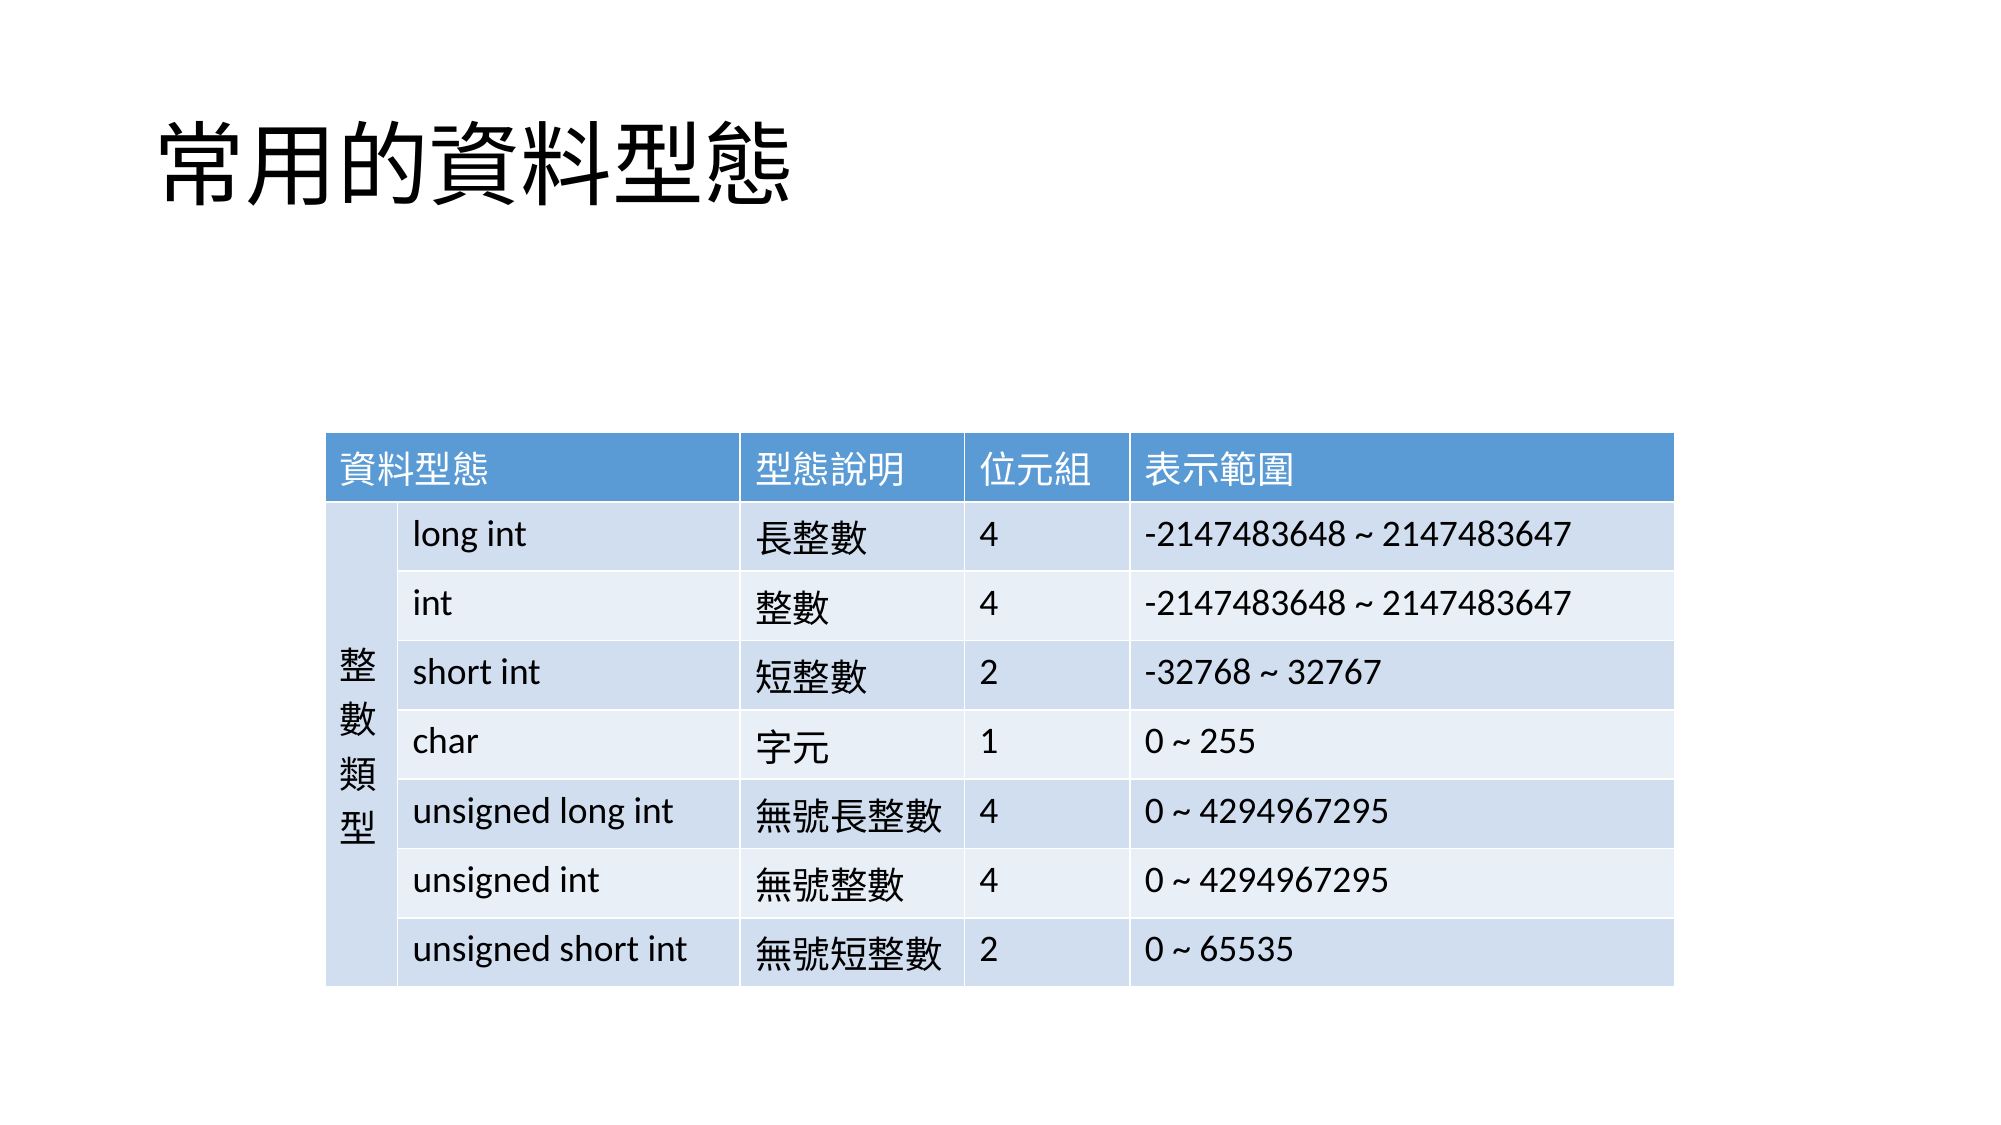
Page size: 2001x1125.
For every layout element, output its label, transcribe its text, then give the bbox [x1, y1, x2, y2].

table_cell 整數 類型 [326, 503, 397, 986]
table_cell long int [398, 503, 739, 570]
table_cell 無號短整數 [741, 919, 964, 986]
table_cell 字元 [741, 711, 964, 778]
table_header 位元組 [965, 433, 1129, 501]
table_cell 4 [965, 780, 1129, 848]
table_cell unsigned long int [398, 780, 739, 848]
table_cell -2147483648 ~ 2147483647 [1131, 503, 1674, 570]
table_header 型態說明 [741, 433, 964, 501]
table_cell 0 ~ 255 [1131, 711, 1674, 778]
table_cell 無號整數 [741, 849, 964, 917]
table_header 表示範圍 [1131, 433, 1674, 501]
table_cell 2 [965, 641, 1129, 709]
table_cell 1 [965, 711, 1129, 778]
table_cell 2 [965, 919, 1129, 986]
table_cell unsigned short int [398, 919, 739, 986]
table_cell 長整數 [741, 503, 964, 570]
table_header 資料型態 [326, 433, 739, 501]
table_cell 無號長整數 [741, 780, 964, 848]
table_cell 短整數 [741, 641, 964, 709]
table_cell -2147483648 ~ 2147483647 [1131, 572, 1674, 640]
title 常用的資料型態 [138, 60, 1864, 278]
table_cell 0 ~ 4294967295 [1131, 780, 1674, 848]
table_cell -32768 ~ 32767 [1131, 641, 1674, 709]
table_cell 4 [965, 849, 1129, 917]
table_cell unsigned int [398, 849, 739, 917]
table_cell short int [398, 641, 739, 709]
table_cell 整數 [741, 572, 964, 640]
table_cell 0 ~ 65535 [1131, 919, 1674, 986]
table_cell 4 [965, 572, 1129, 640]
table_cell int [398, 572, 739, 640]
table_cell 4 [965, 503, 1129, 570]
table_cell char [398, 711, 739, 778]
table_cell 0 ~ 4294967295 [1131, 849, 1674, 917]
